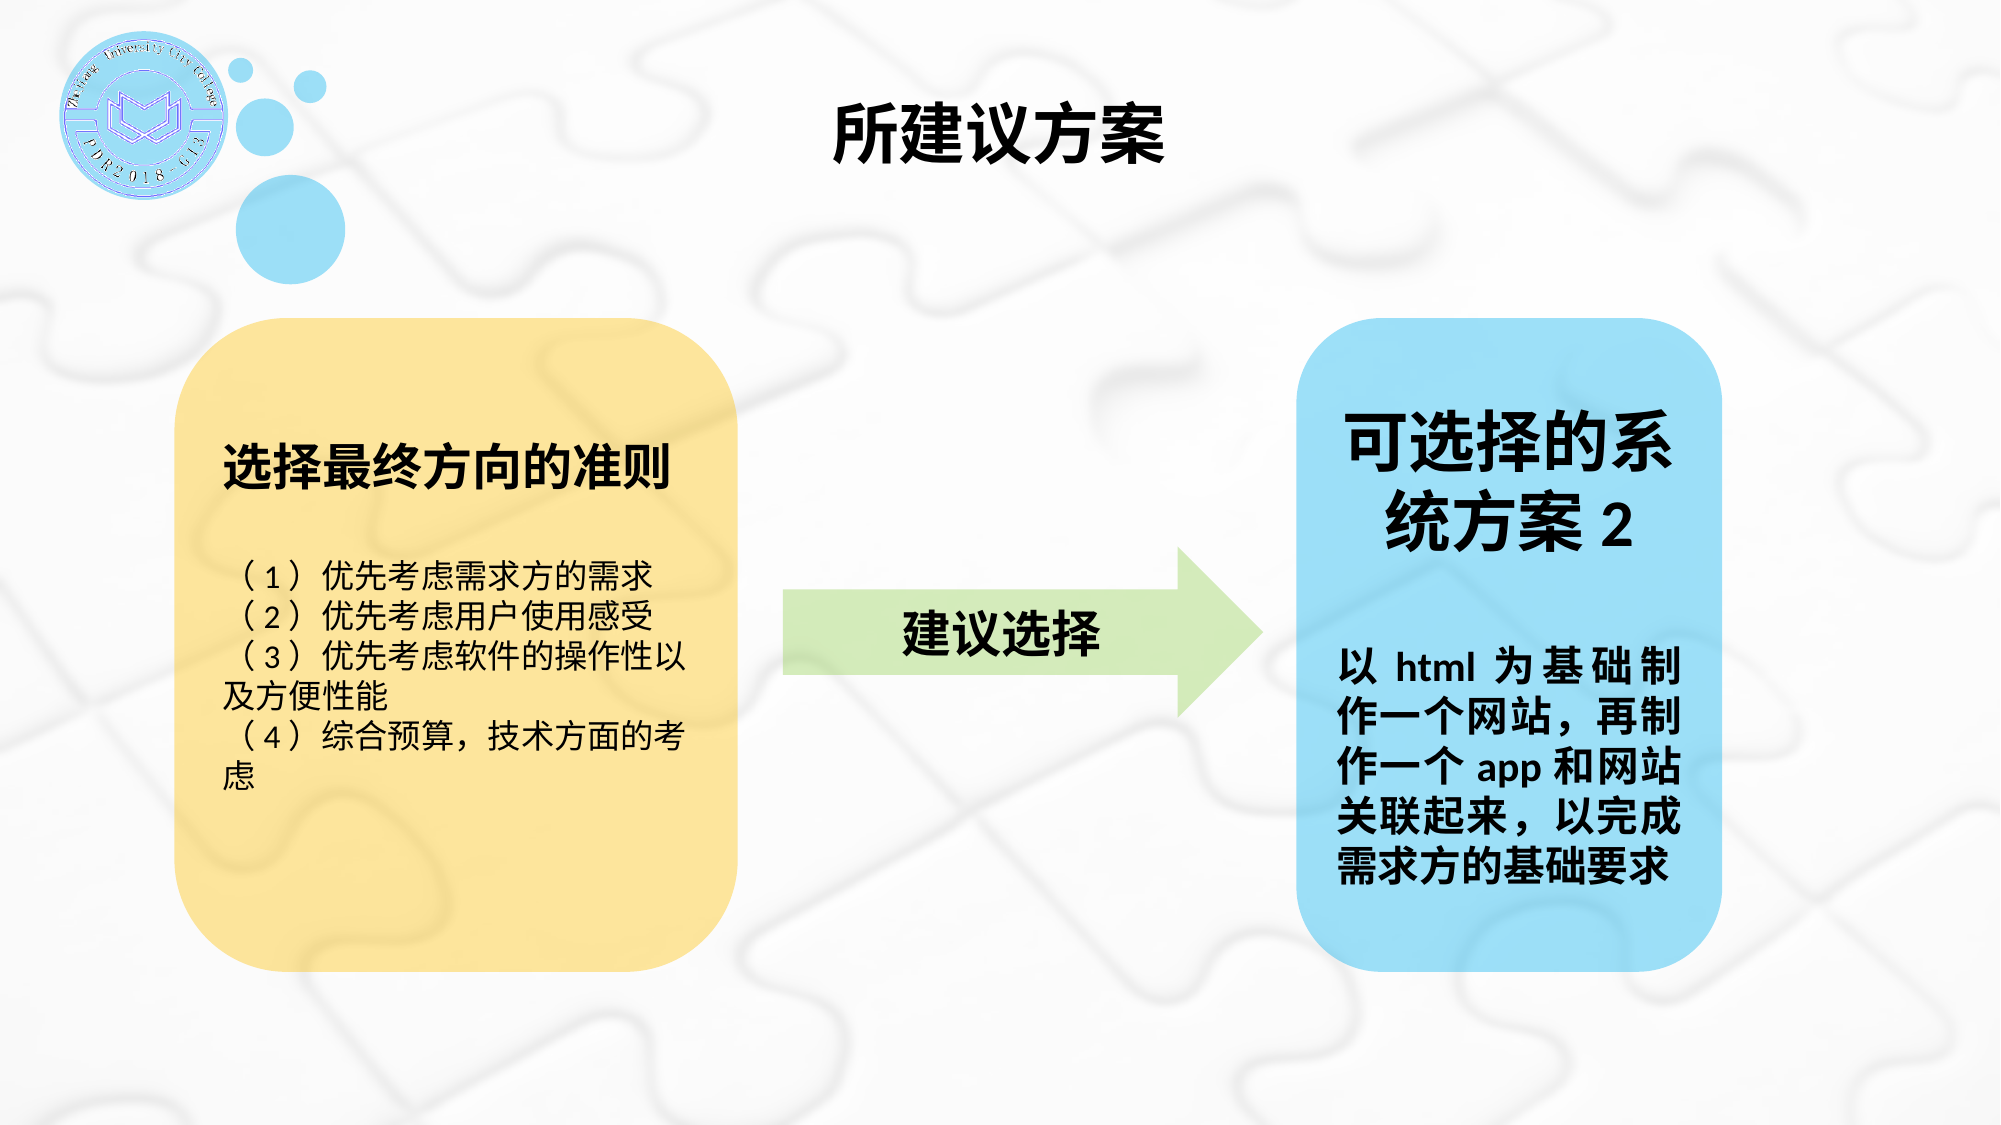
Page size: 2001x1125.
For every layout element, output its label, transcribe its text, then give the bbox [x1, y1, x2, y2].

text_box 建议选择 [781, 543, 1265, 721]
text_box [44, 20, 346, 285]
text_box 选择最终方向的准则 （1）优先考虑需求方的需求 （2）优先考虑用户使用感受 （3）优先考虑软件的操作性以及方便性能 （4）综合预算，技术方面的考虑 [173, 316, 739, 973]
text_box 所建议方案 [819, 86, 1179, 178]
text_box 可选择的系统方案2 以html为基础制作一个网站，再制作一个app和网站关联起来，以完成需求方的基础要求 [1295, 317, 1724, 973]
